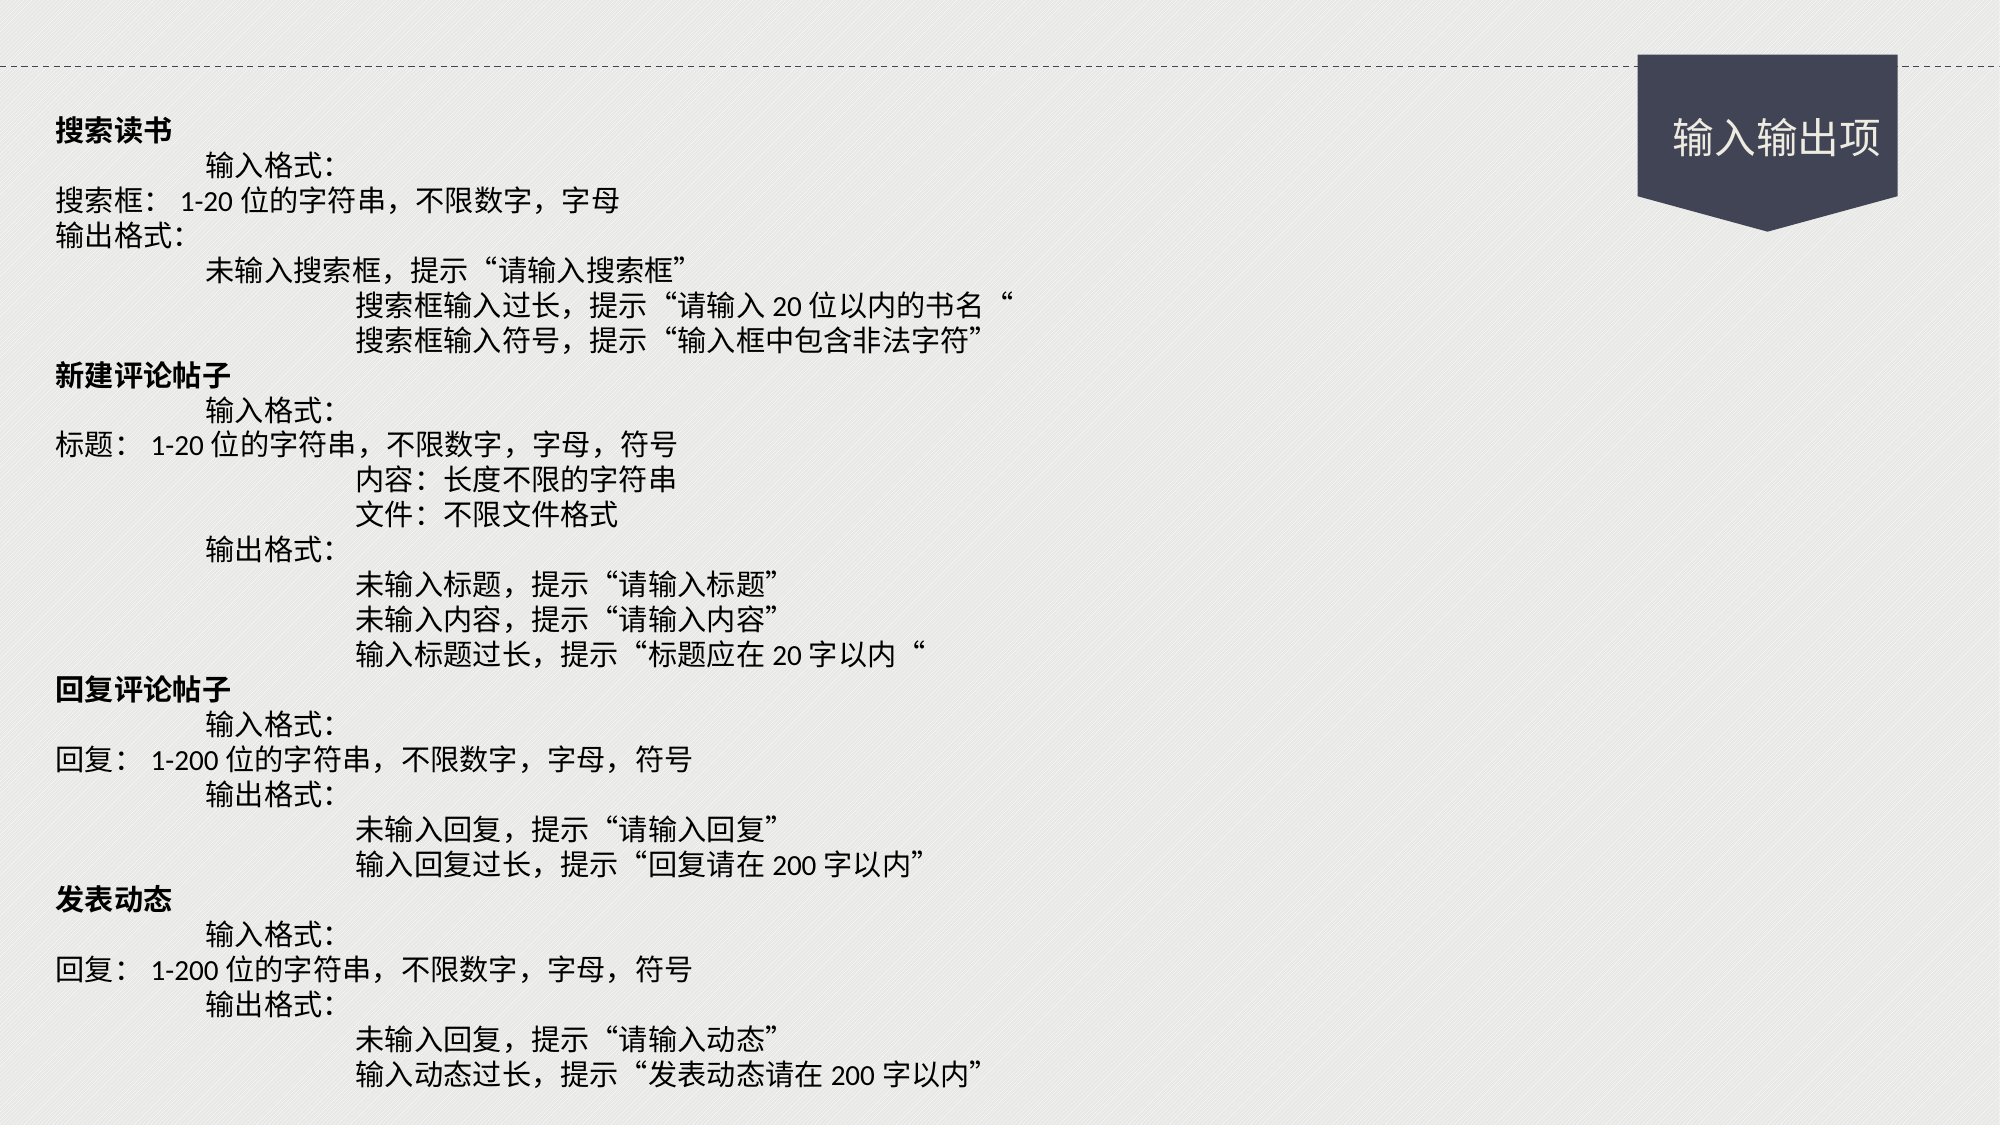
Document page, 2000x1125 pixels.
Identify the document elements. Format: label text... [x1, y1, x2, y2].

text_box 搜索读书 输入格式： 搜索框：1-20位的字符串，不限数字，字母 输出格式： 未输入搜索框，提示“请输入搜索框” 搜索框输入过长，提示“请输入20位以内的书名“ 搜索框输入符号，提示“输入框中包含非法字符” 新建评论帖子 输入格式： 标题：1-20位的字符串，不限数字，字母，符号 内容：长度不限的字符串 文件：不限文件格式 输出格式： 未输入标题，提示“请输入标题” 未输入内容，提示“请输入内容” 输入标题过长，提示“标题应在20字以内“ 回复评论帖子 输入格式： 回复：1-200位的字符串，不限数字，字母，符号 输出格式： 未输入回复，提示“请输入回复” 输入回复过长，提示“回复请在200字以内” 发表动态 输入格式： 回复：1-200位的字符串，不限数字，字母，符号 输出格式： 未输入回复，提示“请输入动态” 输入动态过长，提示“发表动态请在200字以内” [41, 104, 1778, 1099]
text_box [1635, 52, 1900, 65]
text_box [1635, 78, 1900, 232]
text_box 输入输出项 [1778, 104, 1897, 170]
